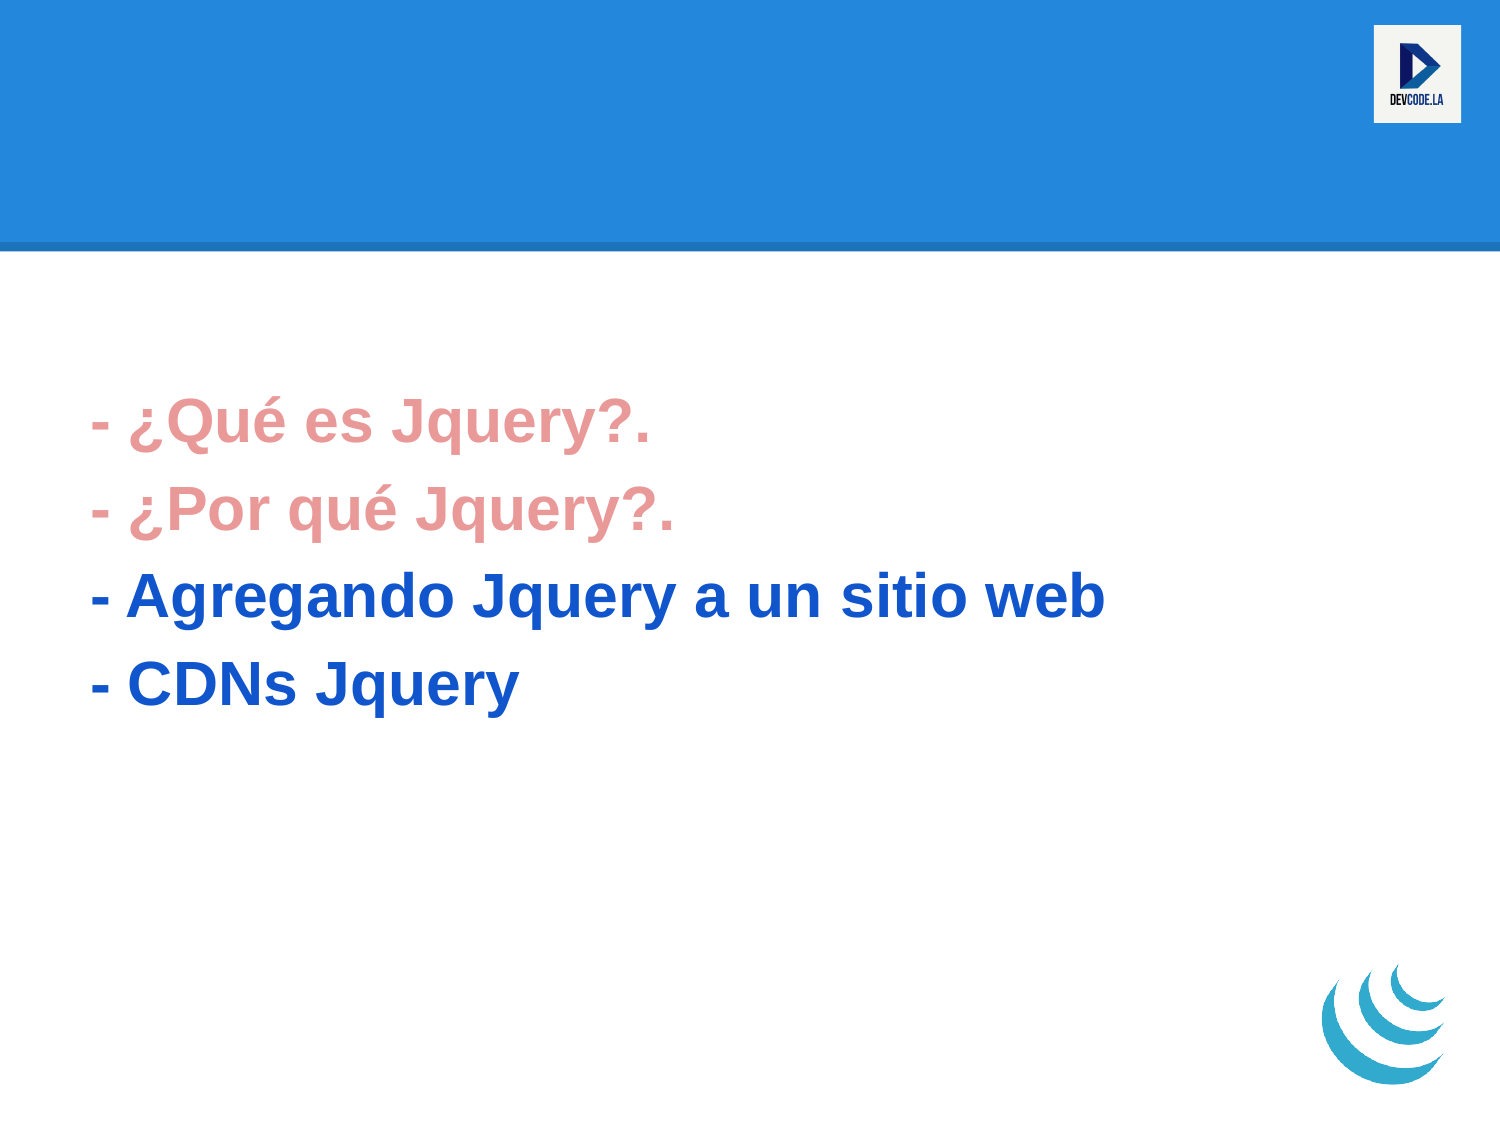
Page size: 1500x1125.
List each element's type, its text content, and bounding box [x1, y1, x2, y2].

text_box [1373, 25, 1462, 123]
list - ¿Qué es Jquery?. - ¿Por qué Jquery?. - Agregando Jquery a un sitio web - CDNs Jquery [75, 365, 1425, 1078]
text_box [1321, 962, 1446, 1085]
